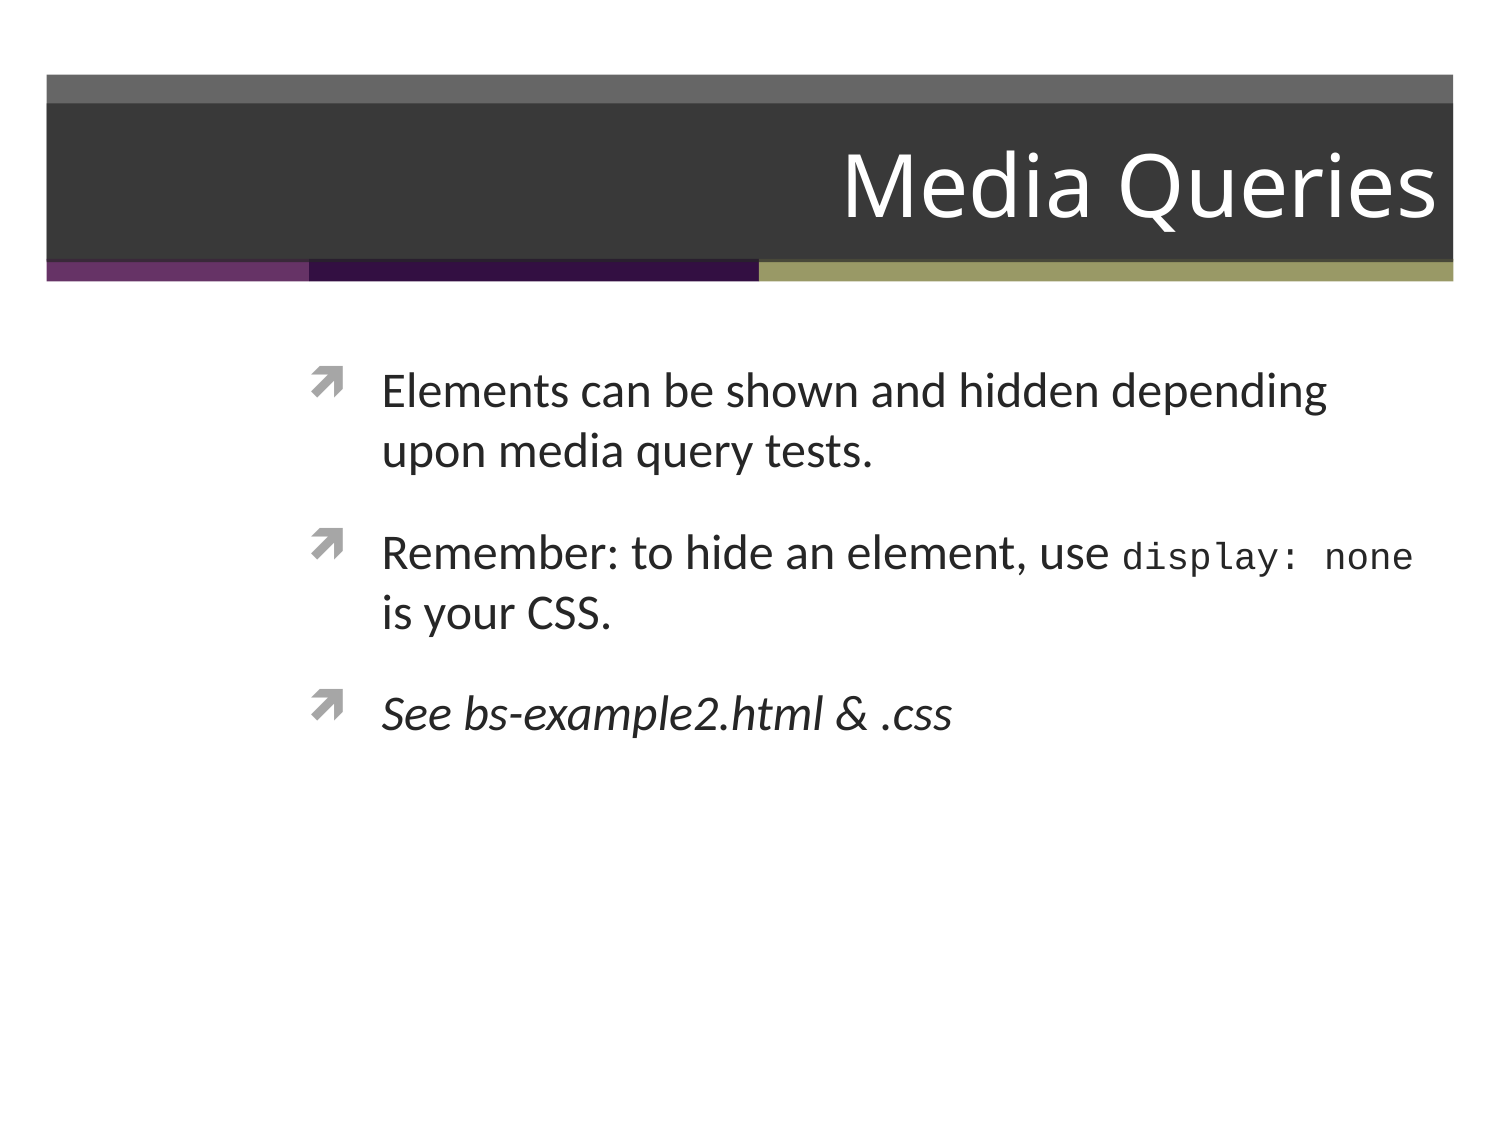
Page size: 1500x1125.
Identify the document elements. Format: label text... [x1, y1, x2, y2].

list Elements can be shown and hidden depending upon media query tests. Remember: to hide an element, use display: none is your CSS. See bs-example2.html & .css [292, 350, 1454, 1005]
title Media Queries [46, 103, 1454, 263]
